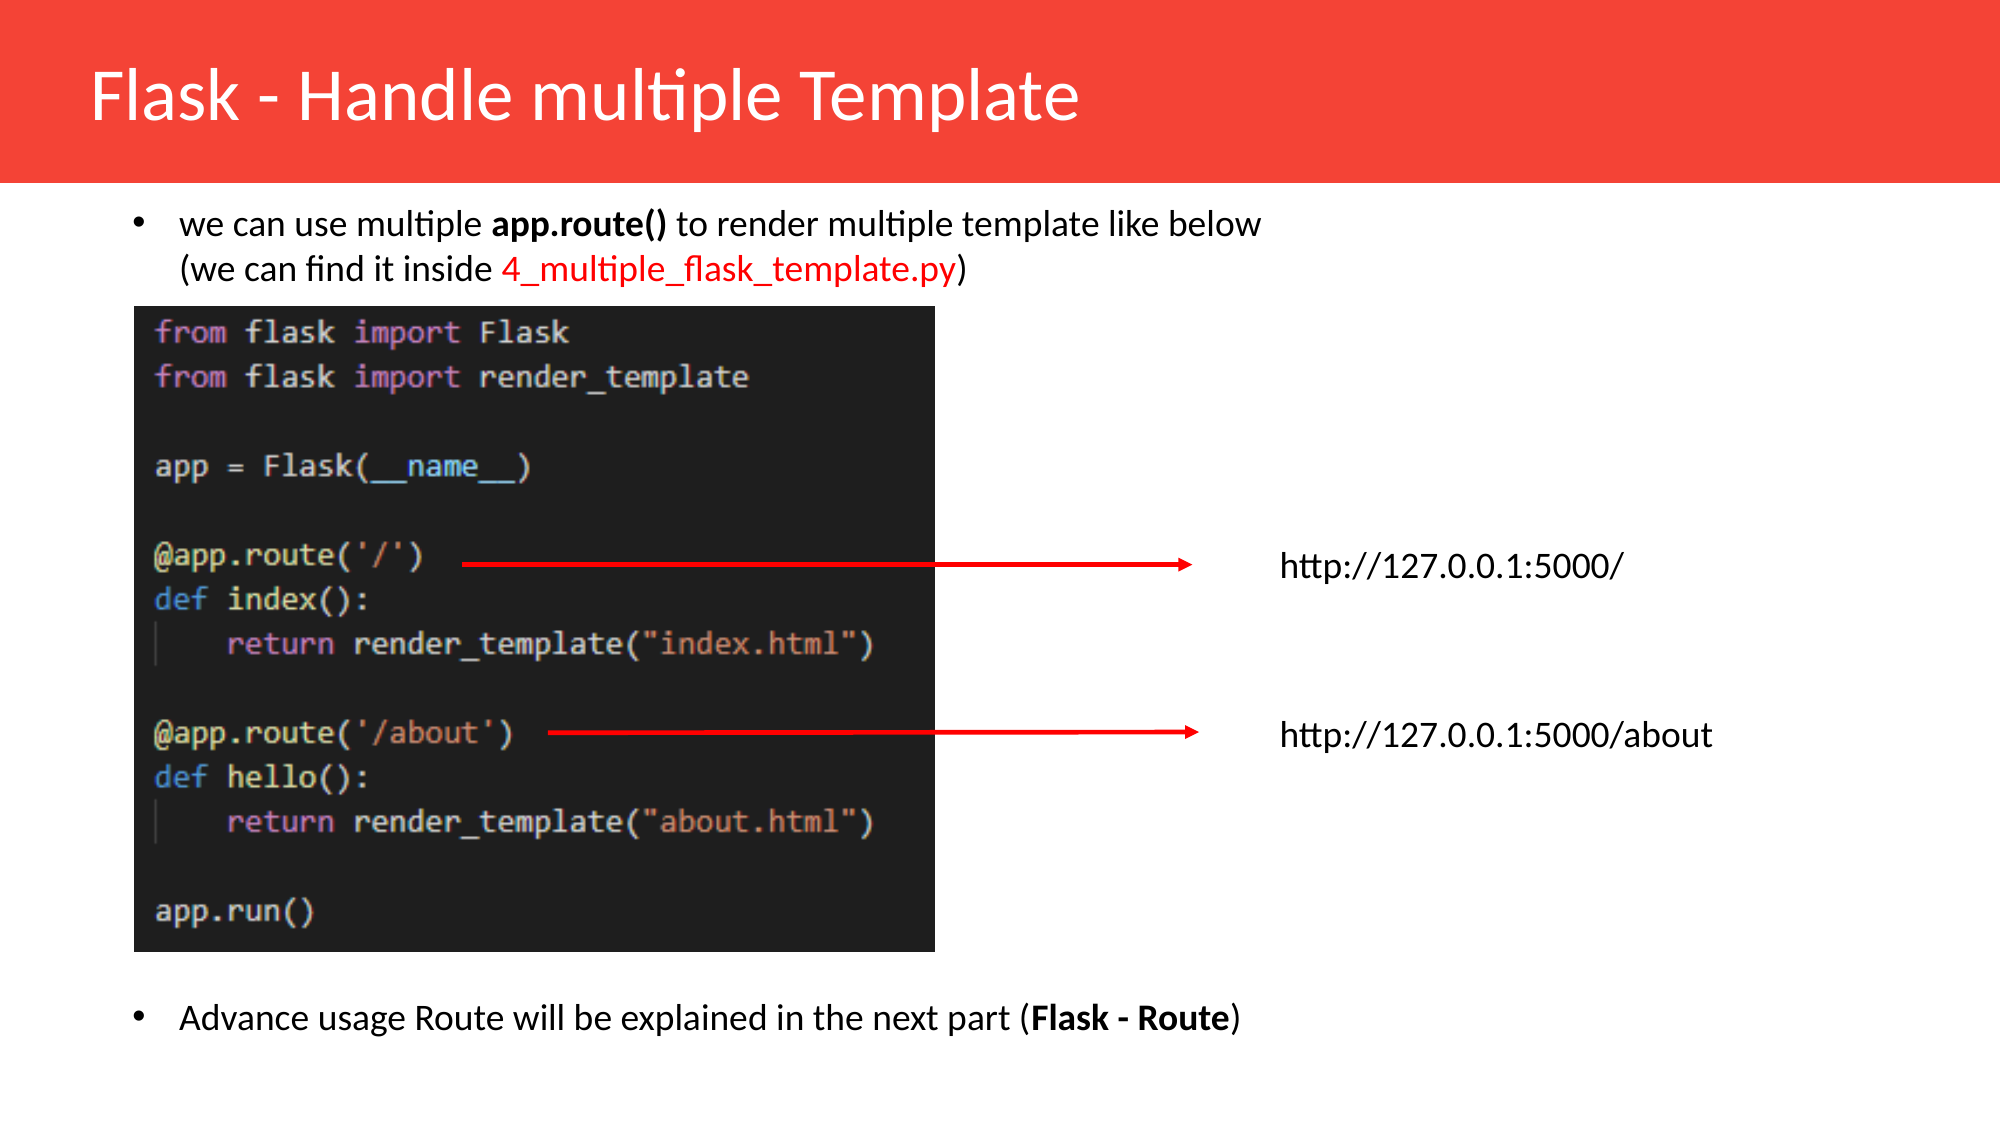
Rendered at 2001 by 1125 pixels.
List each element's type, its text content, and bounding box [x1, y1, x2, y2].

text_box http://127.0.0.1:5000/ [1264, 533, 1682, 593]
text_box http://127.0.0.1:5000/about [1264, 702, 1847, 762]
text_box Advance usage Route will be explained in the next part (Flask - Route) [117, 985, 1367, 1046]
text_box we can use multiple app.route() to render multiple template like below (we can find it inside 4_multiple_flask_template.py) [117, 191, 1289, 297]
text_box [0, 0, 2000, 184]
picture [134, 306, 935, 952]
text_box Flask - Handle multiple Template [75, 37, 1097, 143]
